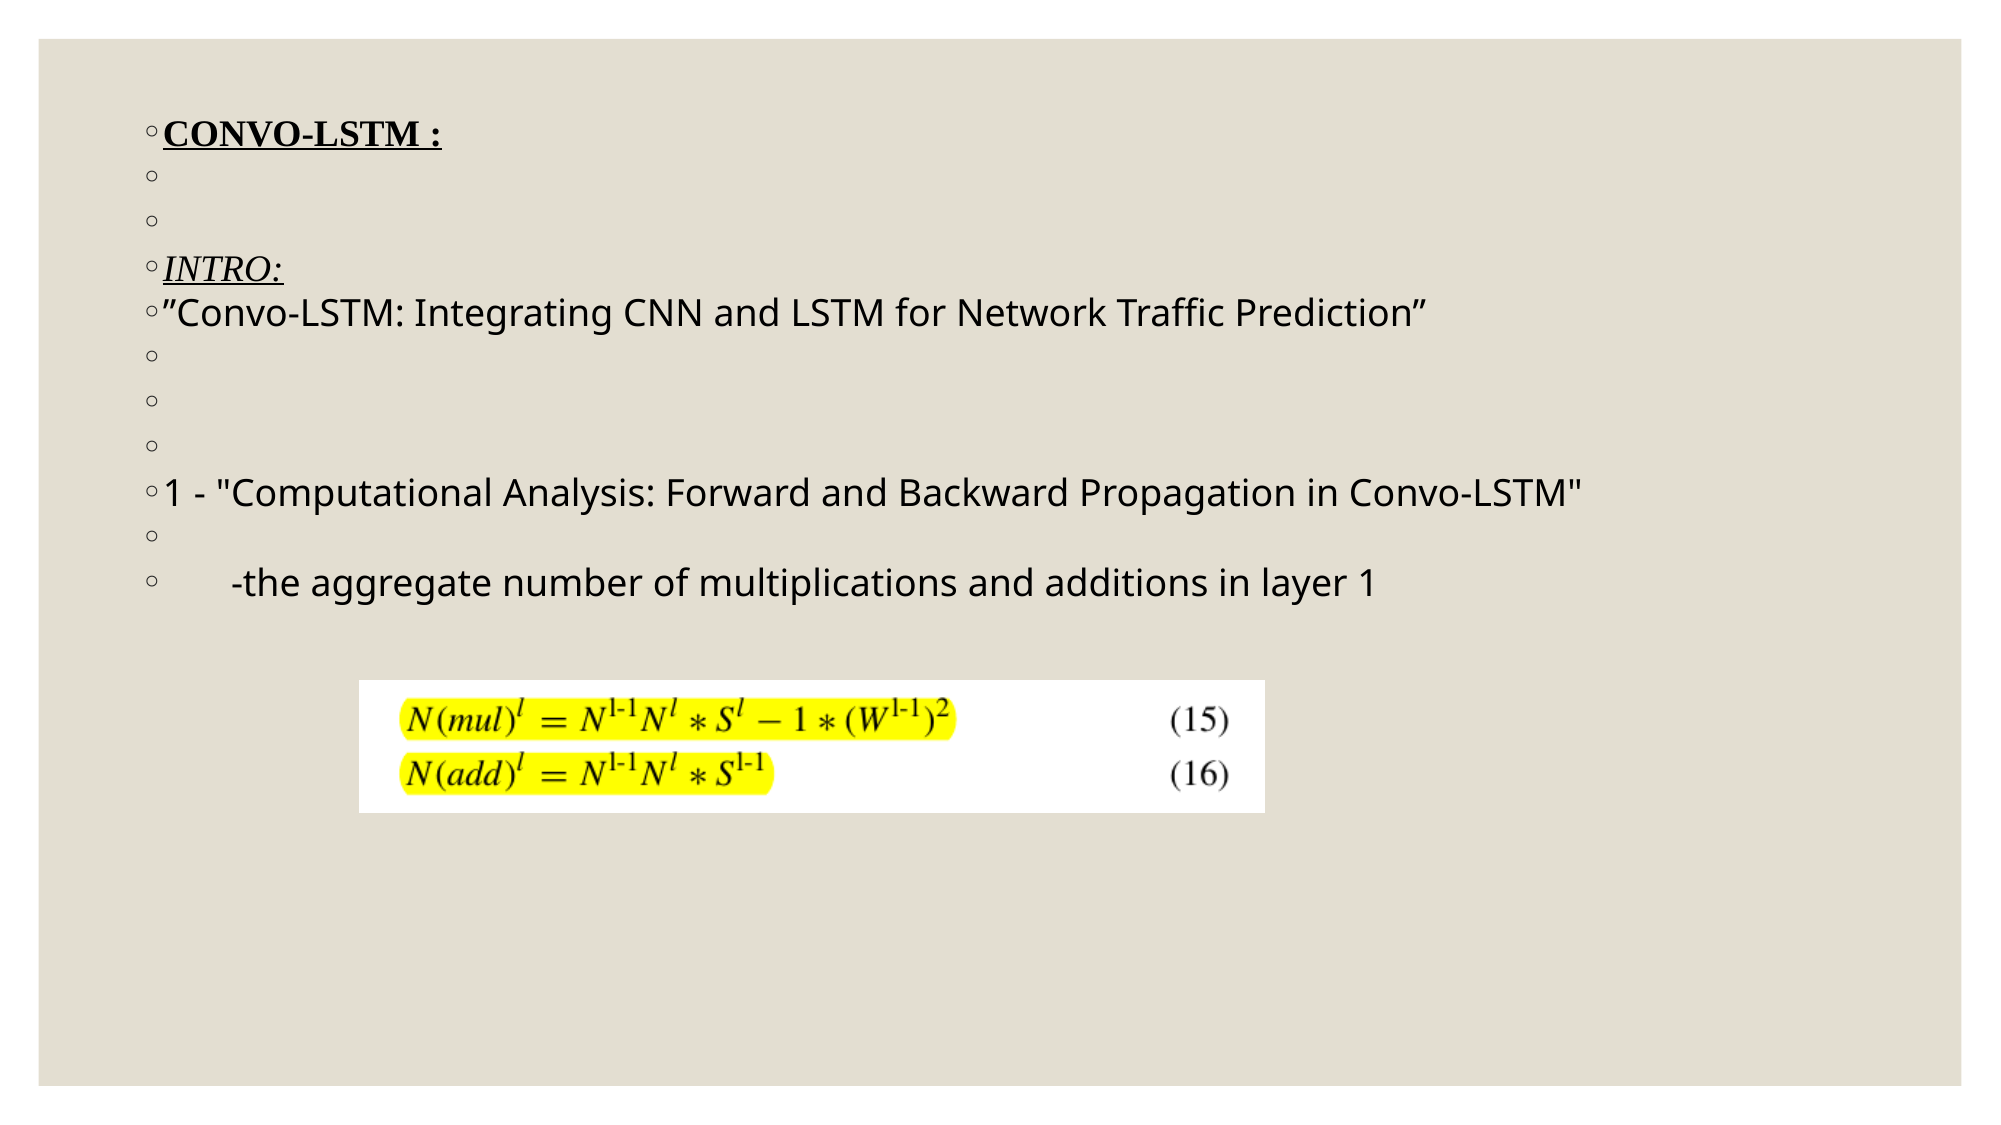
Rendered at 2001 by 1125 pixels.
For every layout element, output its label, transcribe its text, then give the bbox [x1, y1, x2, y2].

picture [359, 680, 1265, 813]
text_box [95, 56, 2000, 132]
list CONVO-LSTM : INTRO: ”Convo-LSTM: Integrating CNN and LSTM for Network Traffic Prediction” 1 - "Computational Analysis: Forward and Backward Propagation in Convo-LSTM" -the aggregate number of multiplications and additions in layer 1 [125, 132, 1776, 1013]
